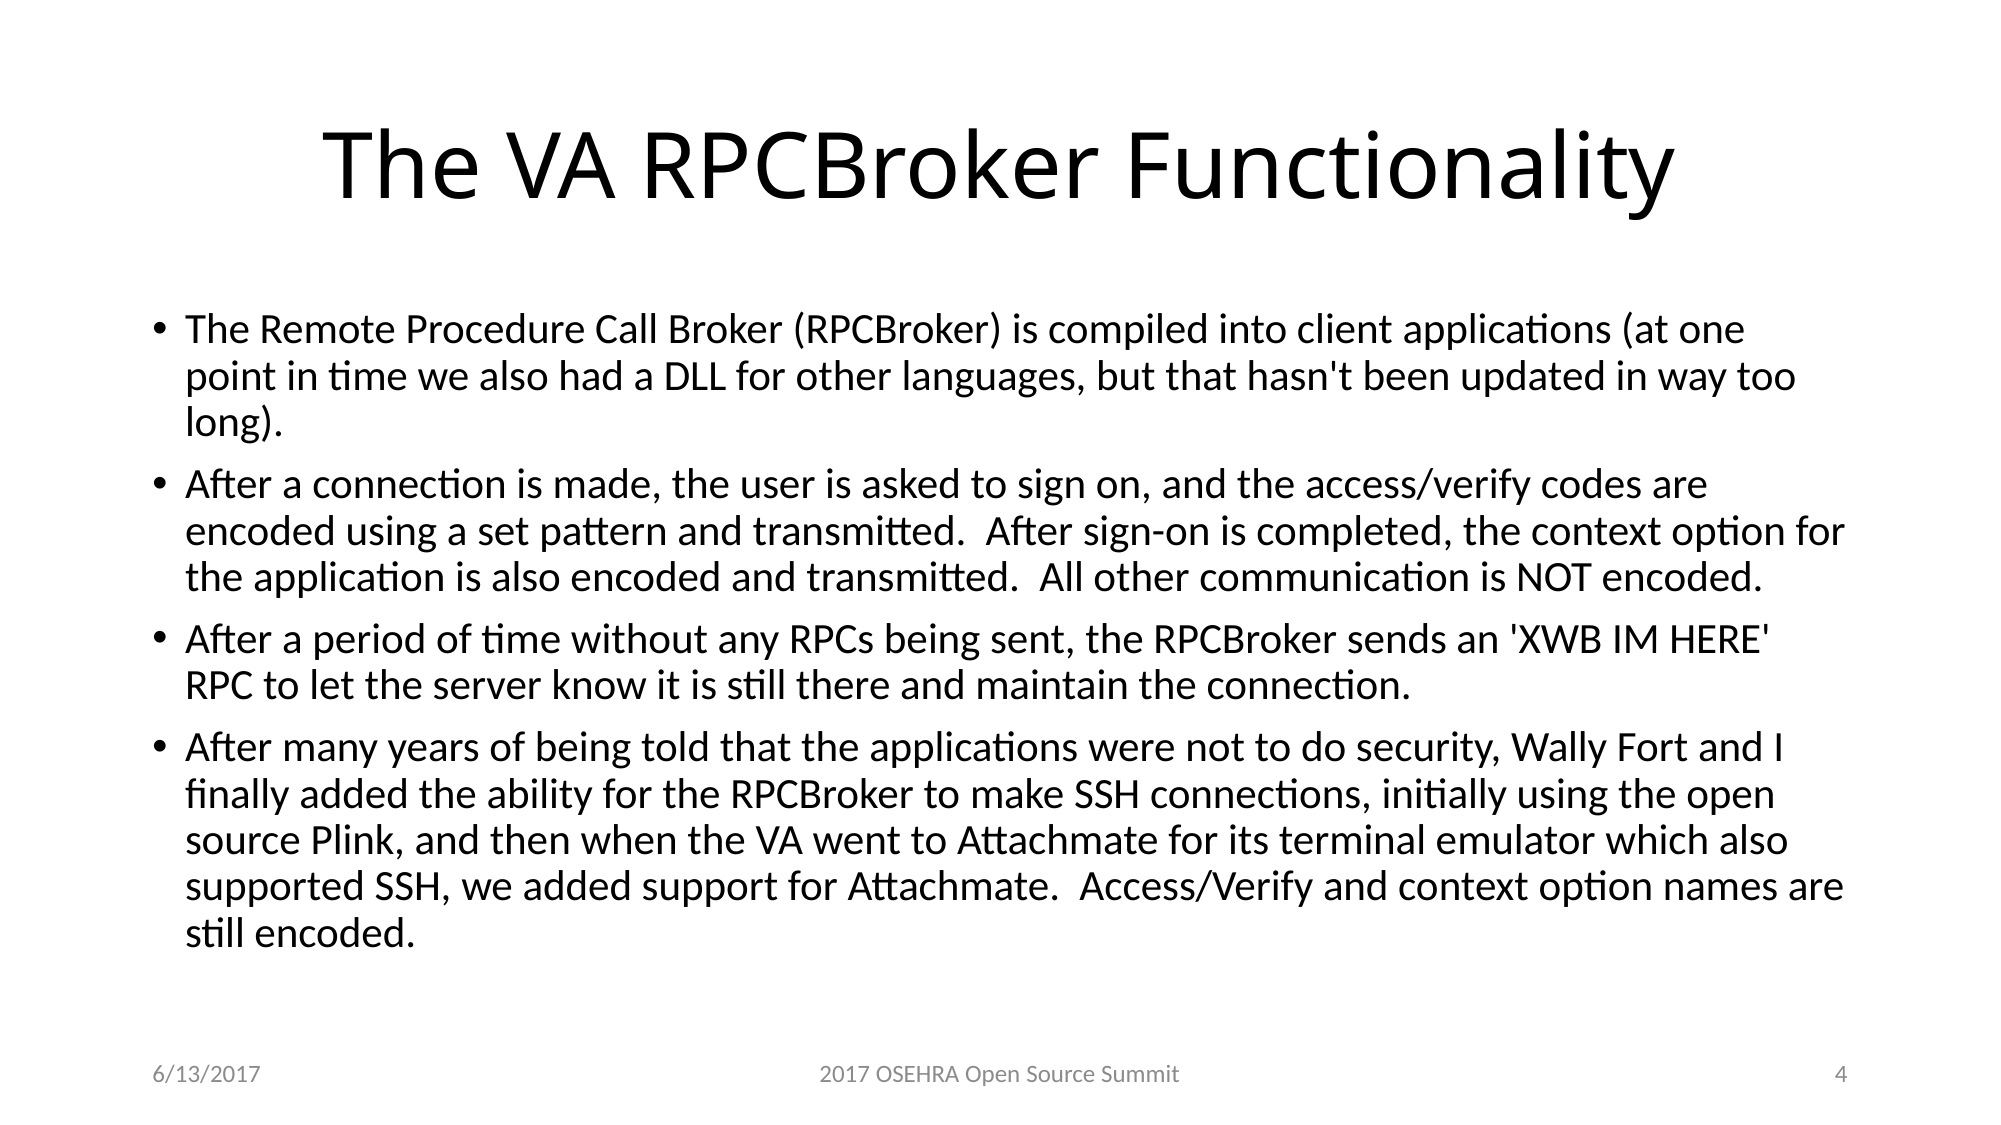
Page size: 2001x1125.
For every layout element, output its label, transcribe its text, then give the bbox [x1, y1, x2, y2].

footer 2017 OSEHRA Open Source Summit [662, 1042, 1338, 1103]
slide_number 4 [1412, 1042, 1863, 1103]
list The Remote Procedure Call Broker (RPCBroker) is compiled into client applications (at one point in time we also had a DLL for other languages, but that hasn't been updated in way too long). After a connection is made, the user is asked to sign on, and the access/verify codes are encoded using a set pattern and transmitted. After sign-on is completed, the context option for the application is also encoded and transmitted. All other communication is NOT encoded. After a period of time without any RPCs being sent, the RPCBroker sends an 'XWB IM HERE' RPC to let the server know it is still there and maintain the connection. After many years of being told that the applications were not to do security, Wally Fort and I finally added the ability for the RPCBroker to make SSH connections, initially using the open source Plink, and then when the VA went to Attachmate for its terminal emulator which also supported SSH, we added support for Attachmate. Access/Verify and context option names are still encoded. [137, 299, 1863, 1014]
title The VA RPCBroker Functionality [137, 59, 1863, 278]
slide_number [137, 1042, 588, 1103]
